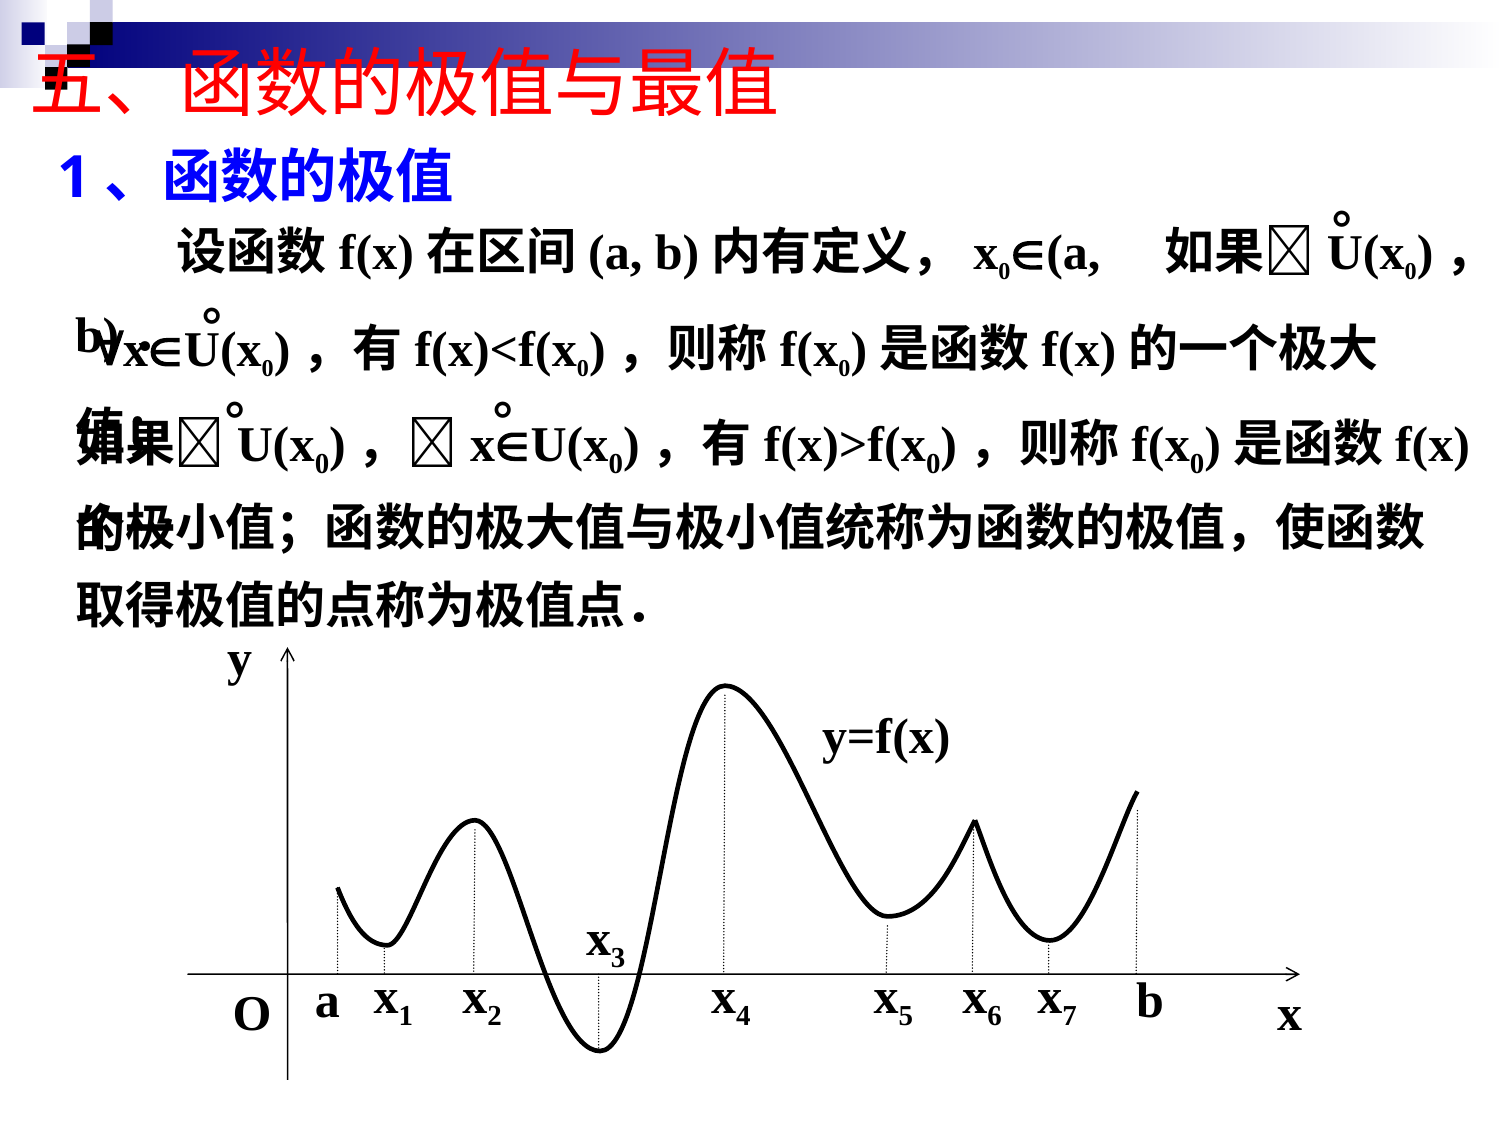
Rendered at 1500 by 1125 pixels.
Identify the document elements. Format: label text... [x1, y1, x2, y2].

title 五、函数的极值与最值 [14, 15, 1253, 146]
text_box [74, 390, 1500, 469]
text_box 1、函数的极值 [42, 146, 469, 217]
text_box 设函数f(x)在区间(a, b)内有定义，x0(a, b)． [74, 200, 1213, 296]
text_box 个极小值；函数的极大值与极小值统称为函数的极值，使函数 取得极值的点称为极值点． [74, 477, 1425, 634]
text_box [1187, 199, 1473, 278]
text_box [74, 296, 1425, 375]
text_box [187, 624, 1303, 1080]
